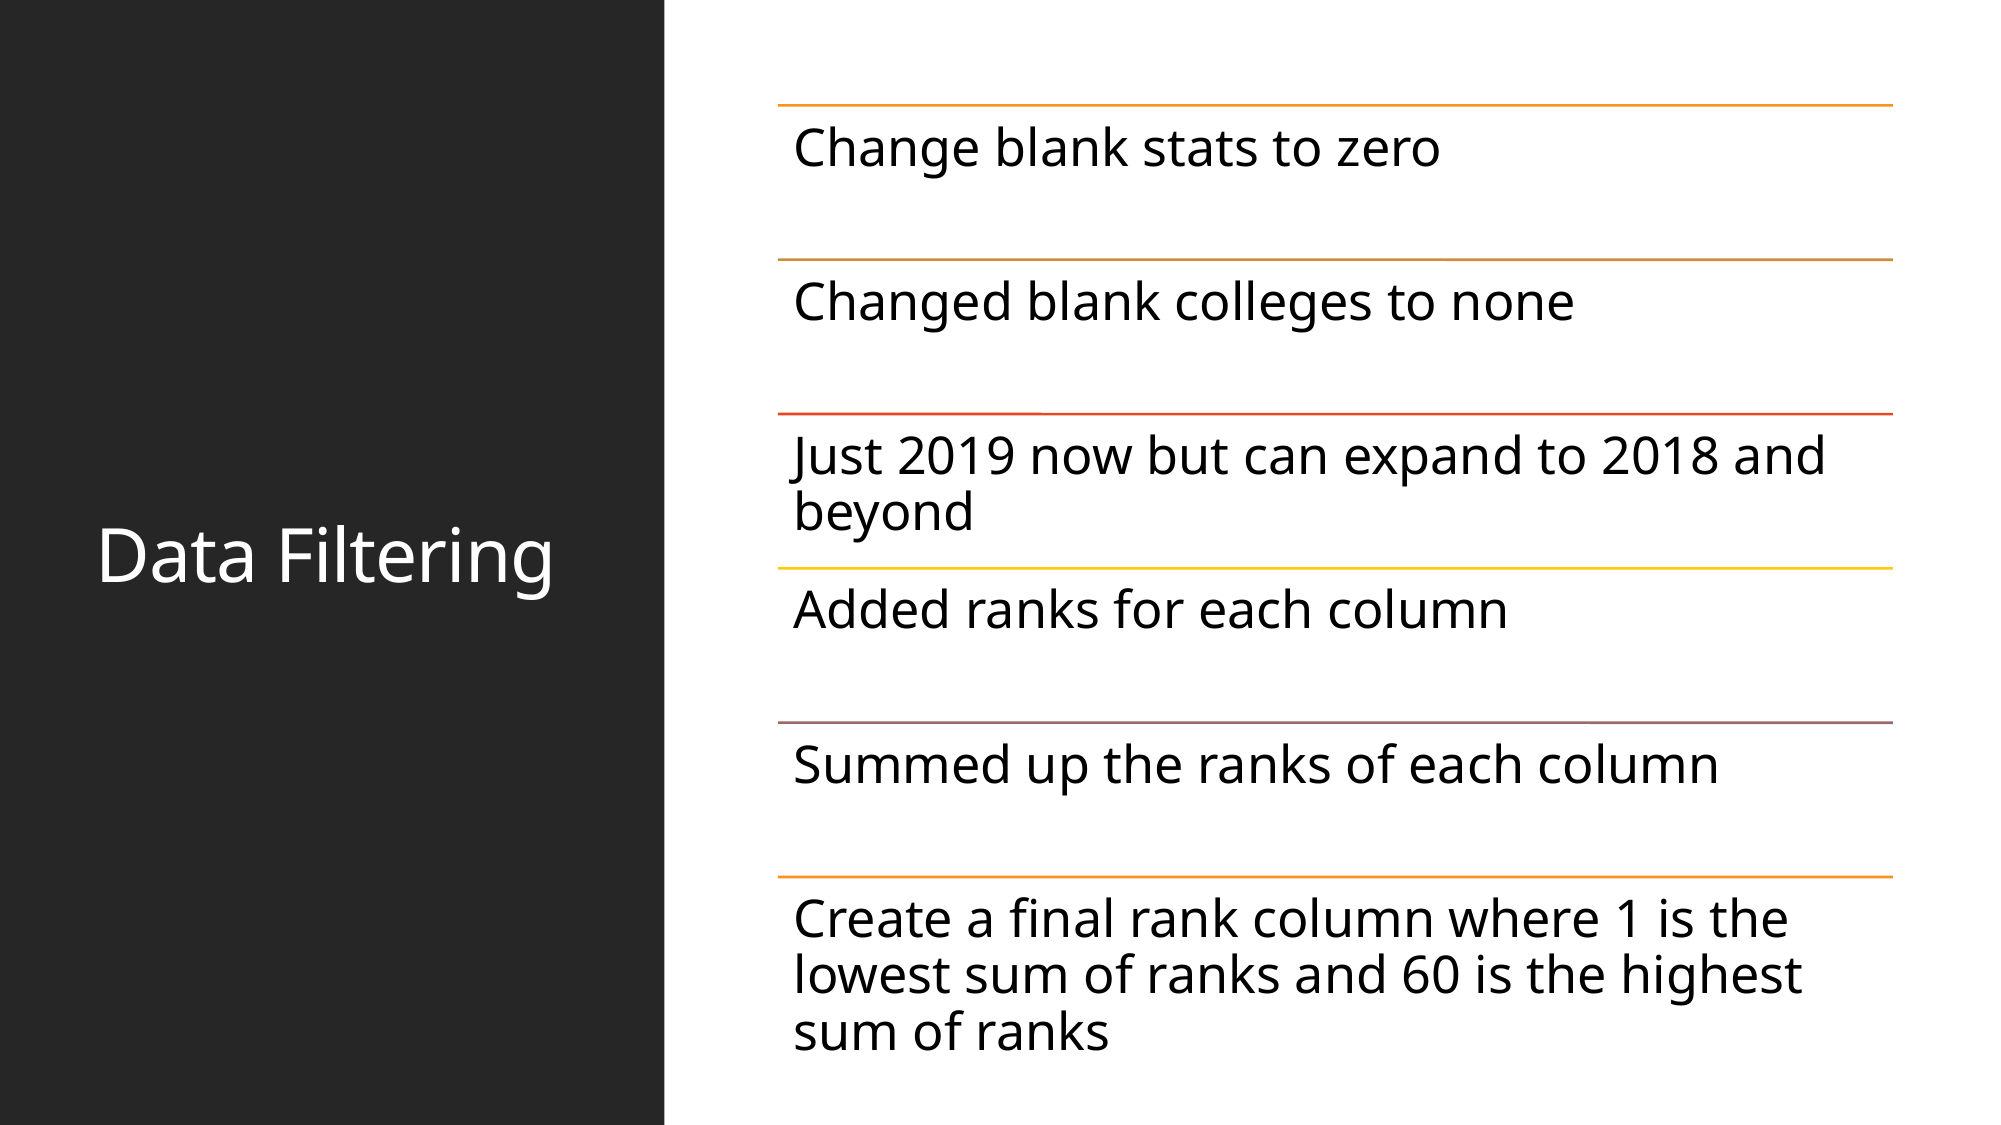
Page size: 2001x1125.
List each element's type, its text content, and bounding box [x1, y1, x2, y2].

text_box [666, 0, 2000, 1125]
text_box [0, 0, 666, 1125]
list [777, 104, 1894, 1033]
title Data Filtering [80, 84, 587, 1032]
